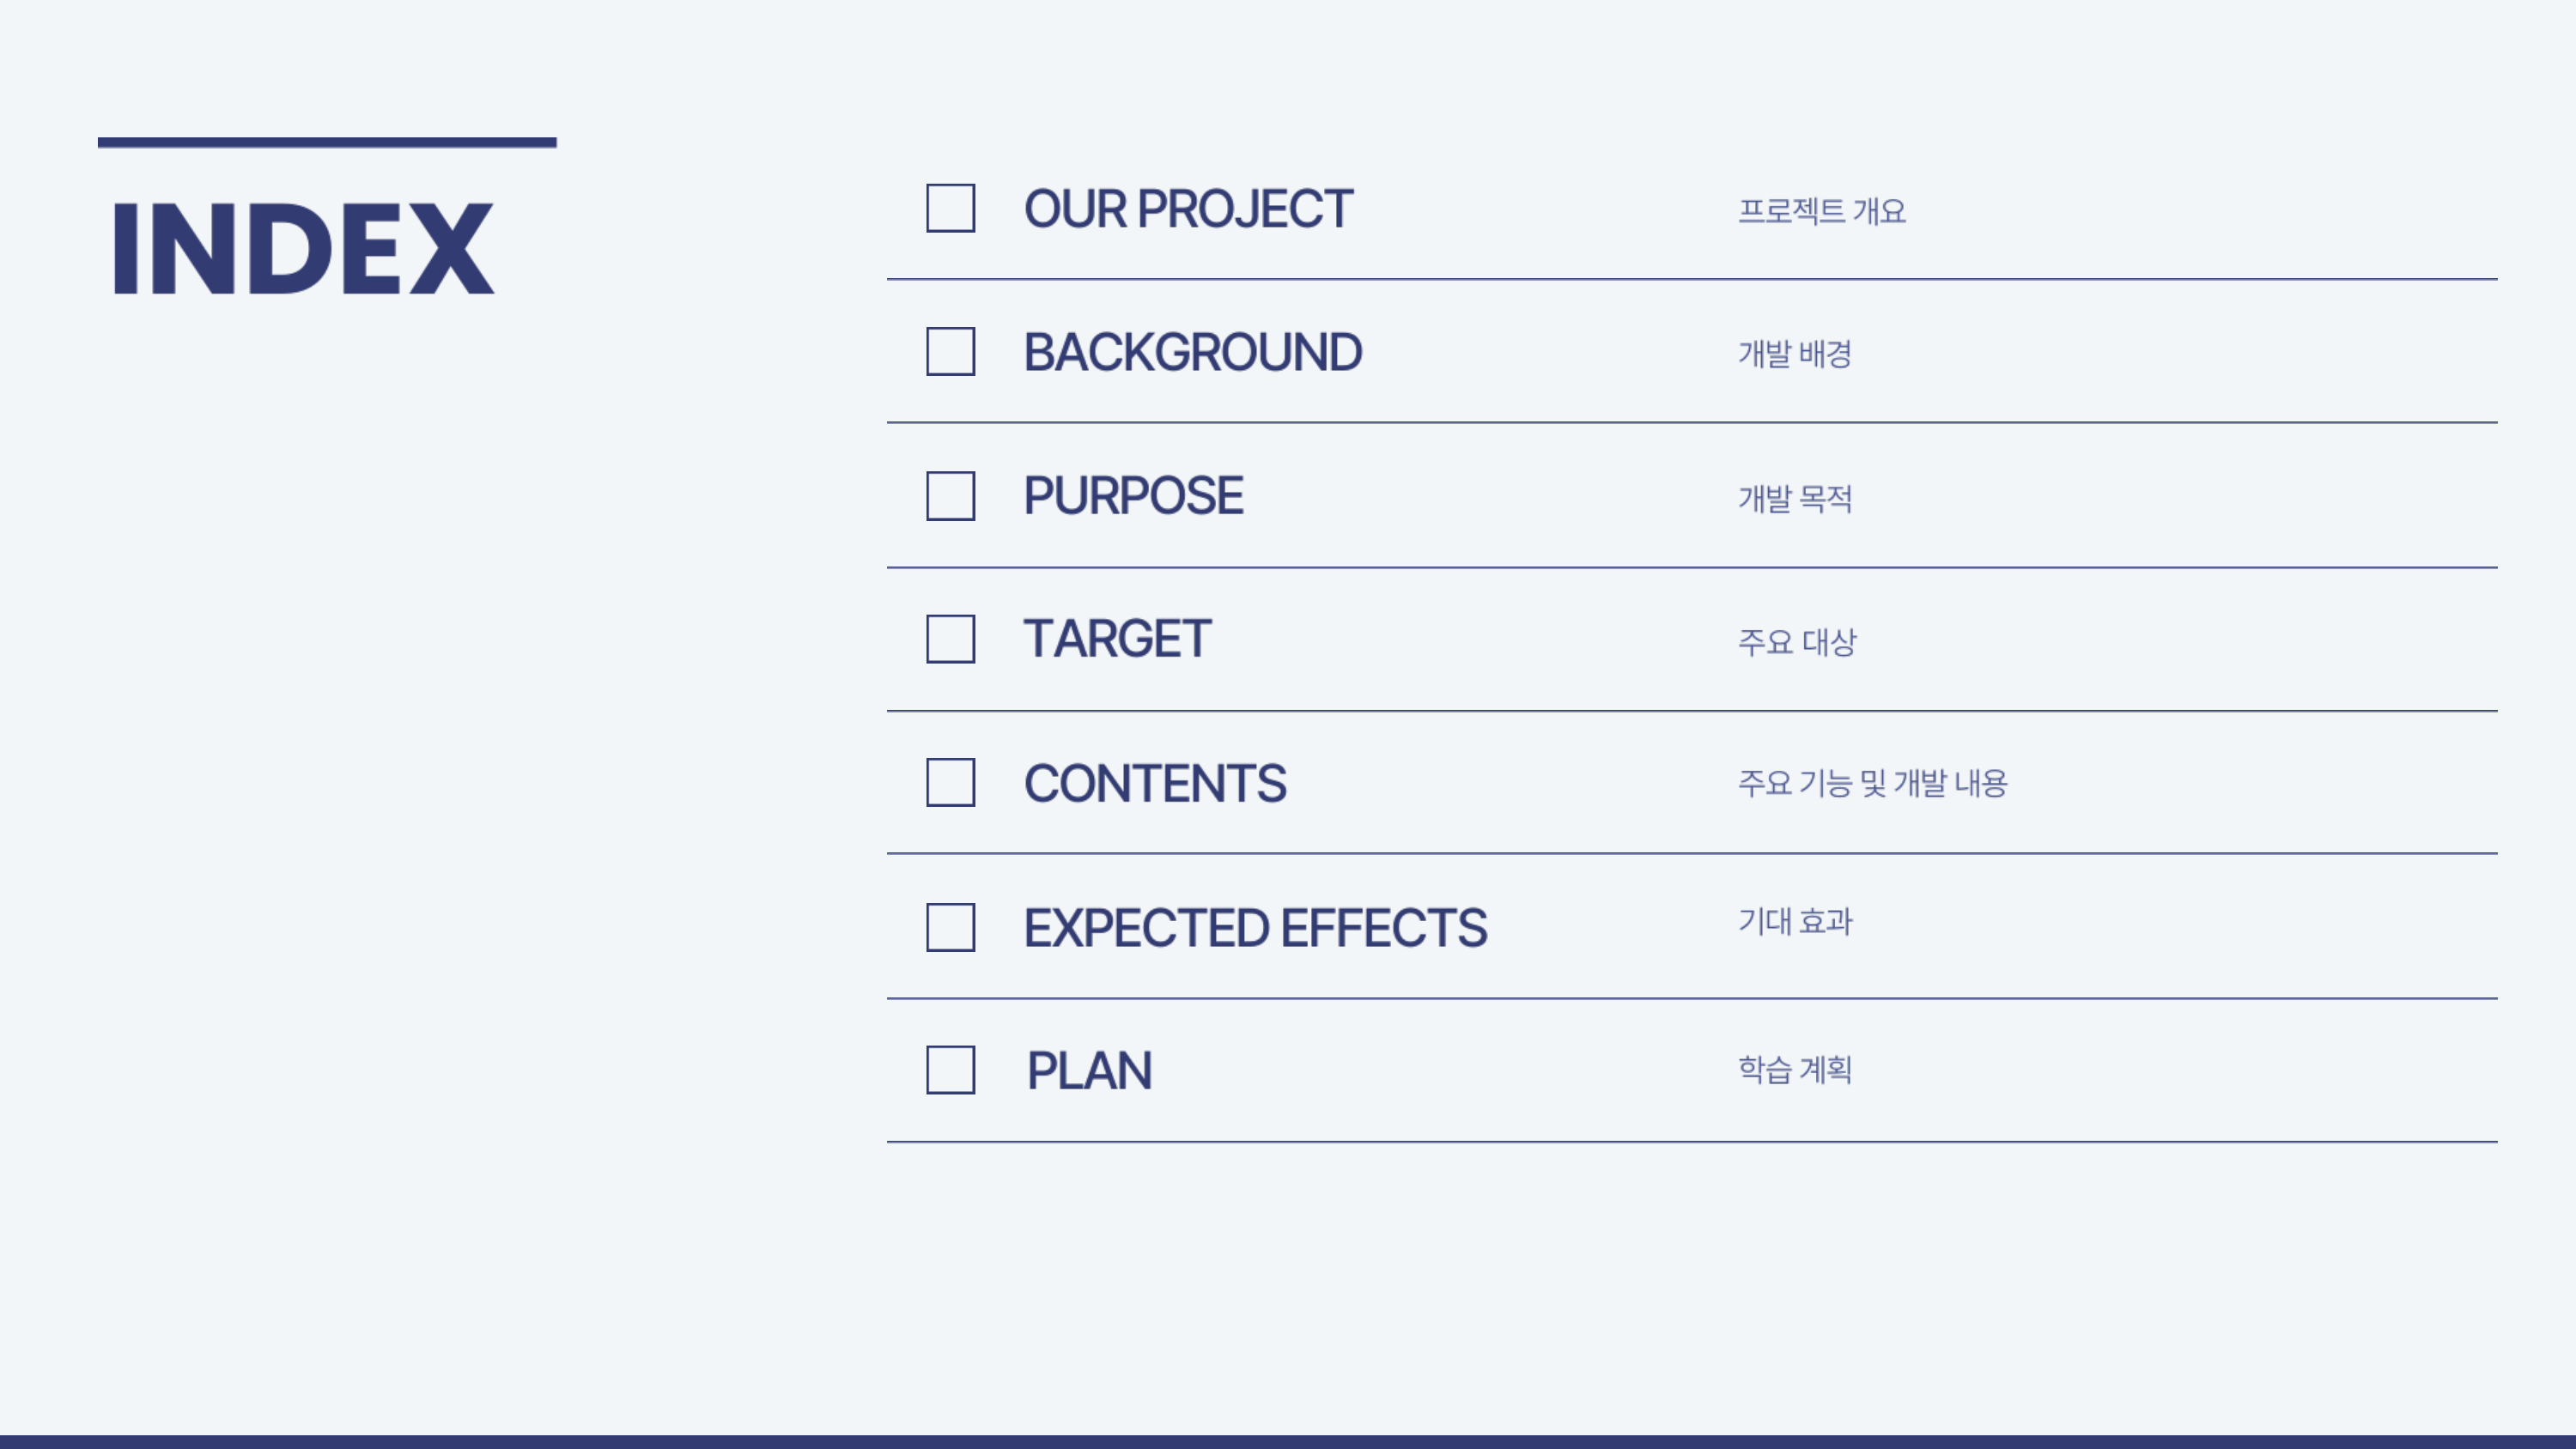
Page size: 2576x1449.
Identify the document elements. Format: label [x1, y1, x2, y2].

picture [926, 902, 975, 952]
picture [1728, 318, 1886, 407]
picture [1728, 174, 1940, 264]
picture [926, 758, 975, 807]
picture [926, 326, 975, 376]
picture [887, 148, 2498, 1158]
picture [0, 1435, 2576, 1449]
picture [926, 1046, 975, 1095]
picture [60, 131, 635, 428]
picture [1728, 885, 1888, 973]
picture [1728, 747, 2044, 836]
picture [926, 471, 975, 521]
picture [926, 184, 975, 233]
picture [1728, 463, 1884, 551]
picture [1728, 605, 1893, 694]
picture [926, 615, 975, 664]
picture [1728, 1033, 1884, 1122]
